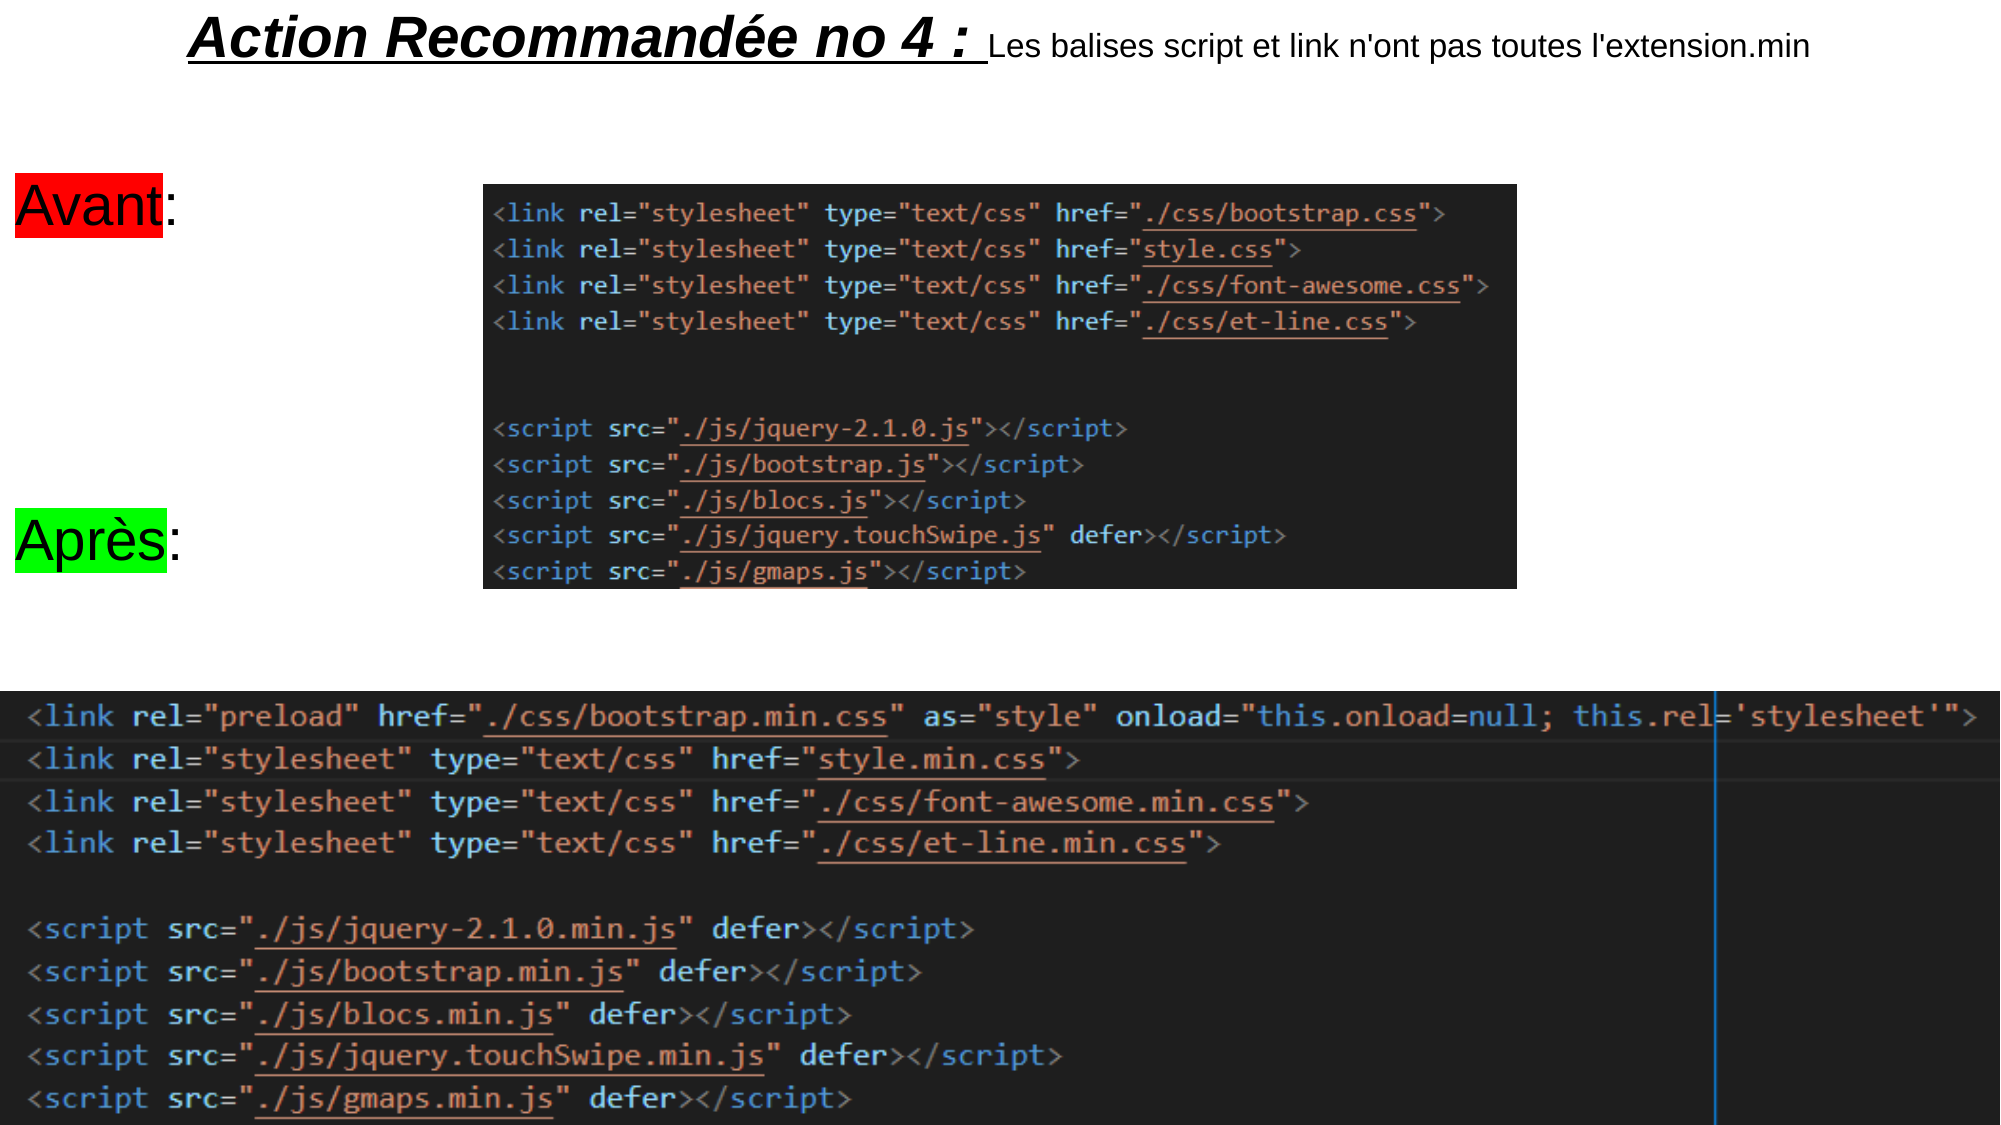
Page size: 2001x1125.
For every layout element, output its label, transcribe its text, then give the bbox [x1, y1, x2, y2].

list Action Recommandée no 4 : Les balises script et link n'ont pas toutes l'extension.min Avant: Après: [0, 0, 2000, 691]
picture [0, 691, 2000, 1125]
picture [483, 184, 1517, 589]
